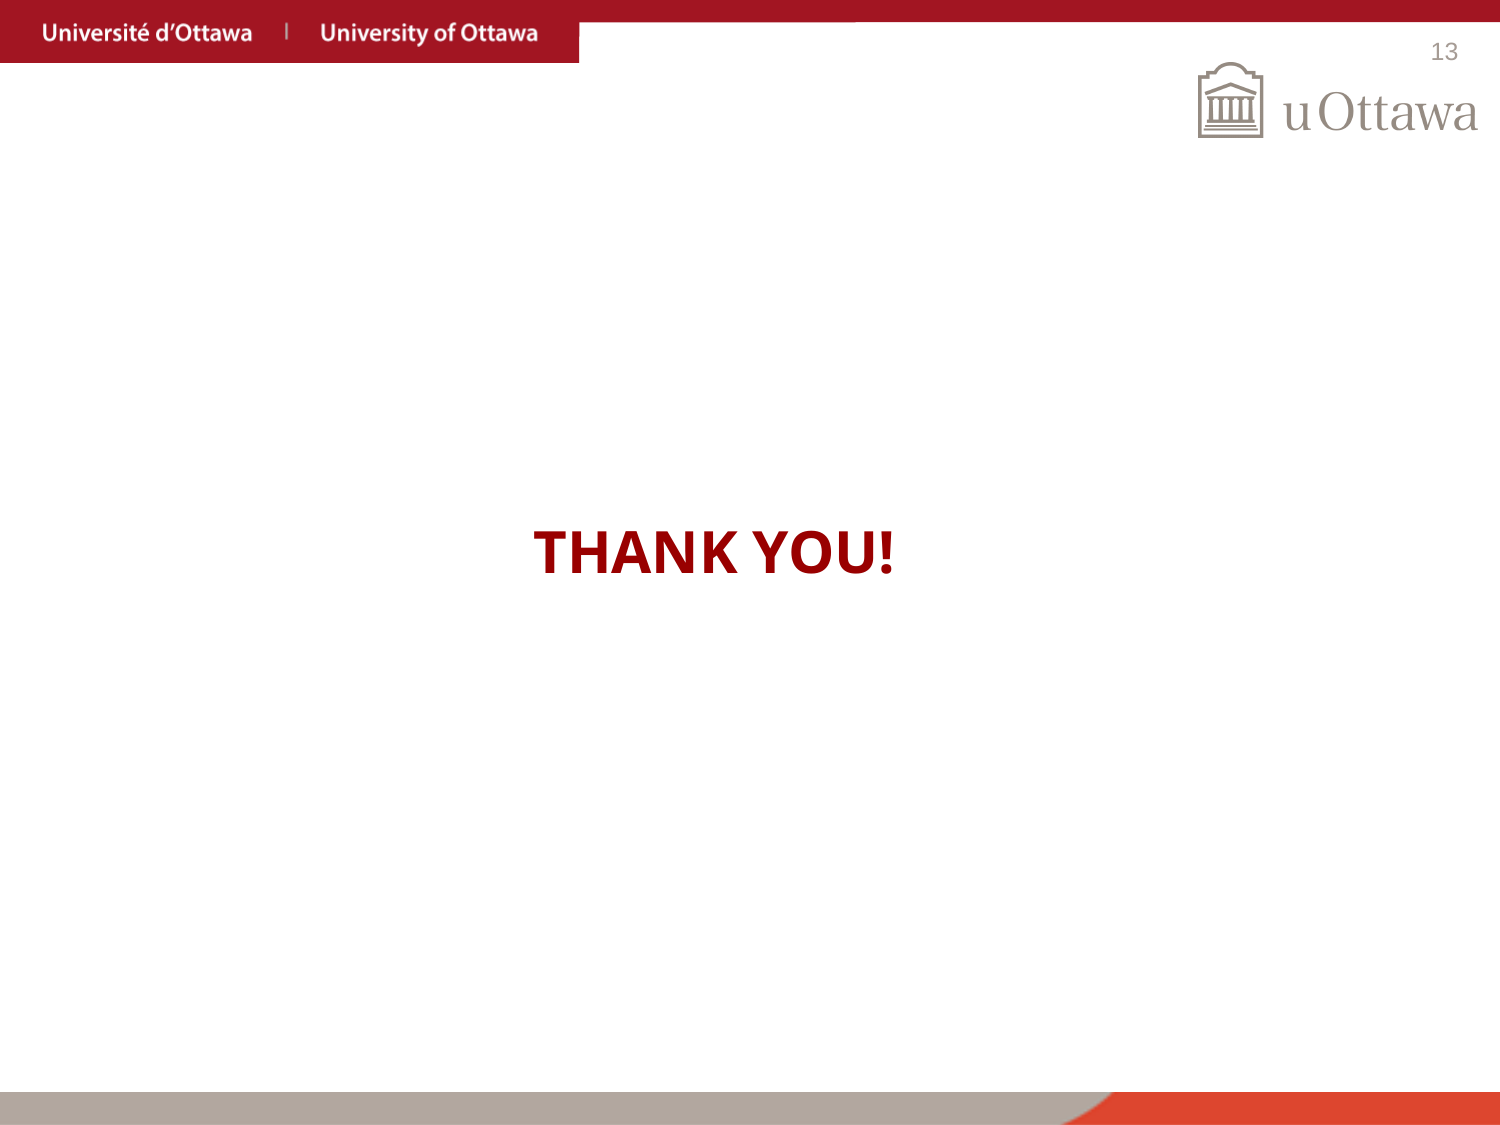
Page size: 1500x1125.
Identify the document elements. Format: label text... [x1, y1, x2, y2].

picture [0, 0, 1500, 138]
picture [0, 1092, 1500, 1125]
title THANK YOU! [76, 479, 1353, 622]
